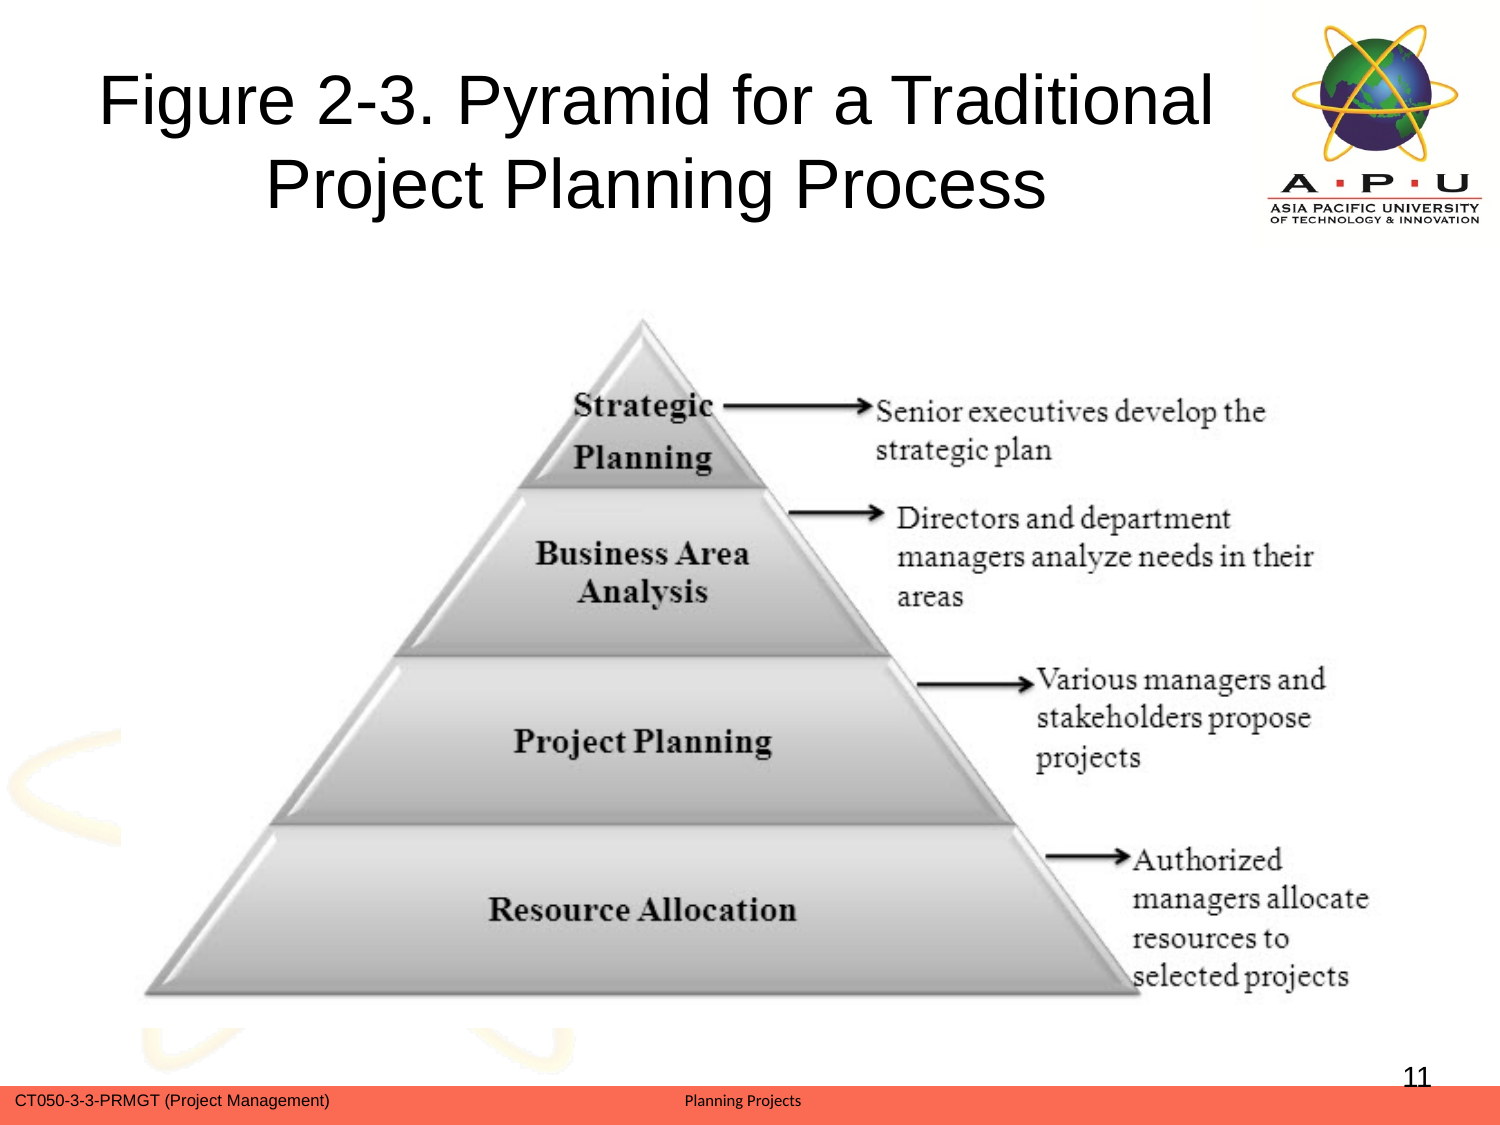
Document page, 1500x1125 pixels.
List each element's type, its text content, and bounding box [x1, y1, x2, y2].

picture [121, 281, 1388, 1028]
slide_number 11 [1387, 1051, 1479, 1112]
title Figure 2-3. Pyramid for a Traditional Project Planning Process [79, 45, 1235, 233]
picture [1251, 0, 1500, 249]
